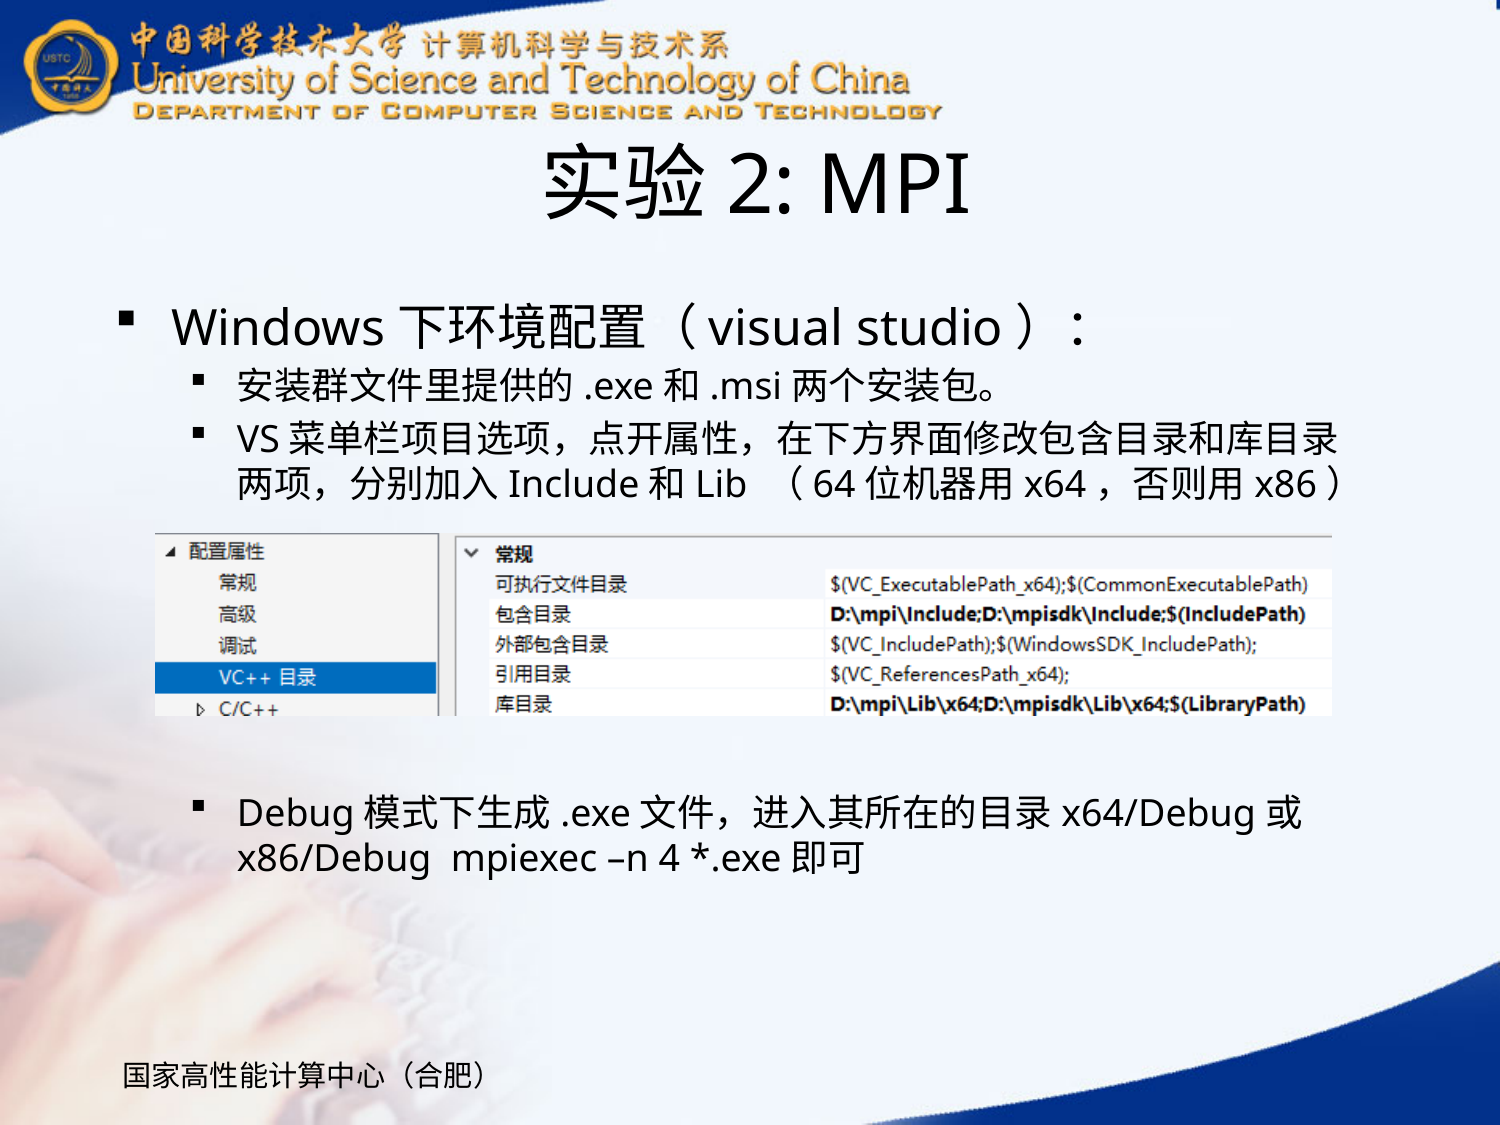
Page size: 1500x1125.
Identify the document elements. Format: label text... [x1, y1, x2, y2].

footer 国家高性能计算中心（合肥） [12, 1049, 613, 1125]
picture [0, 0, 1500, 1125]
title 实验2: MPI [112, 112, 1400, 238]
list Windows下环境配置（visual studio）： 安装群文件里提供的.exe和.msi两个安装包。 VS菜单栏项目选项，点开属性，在下方界面修改包含目录和库目录两项，分别加入Include和Lib （64位机器用x64，否则用x86） Debug模式下生成.exe文件，进入其所在的目录x64/Debug或x86/Debug mpiexec –n 4 *.exe即可 [99, 287, 1388, 1038]
